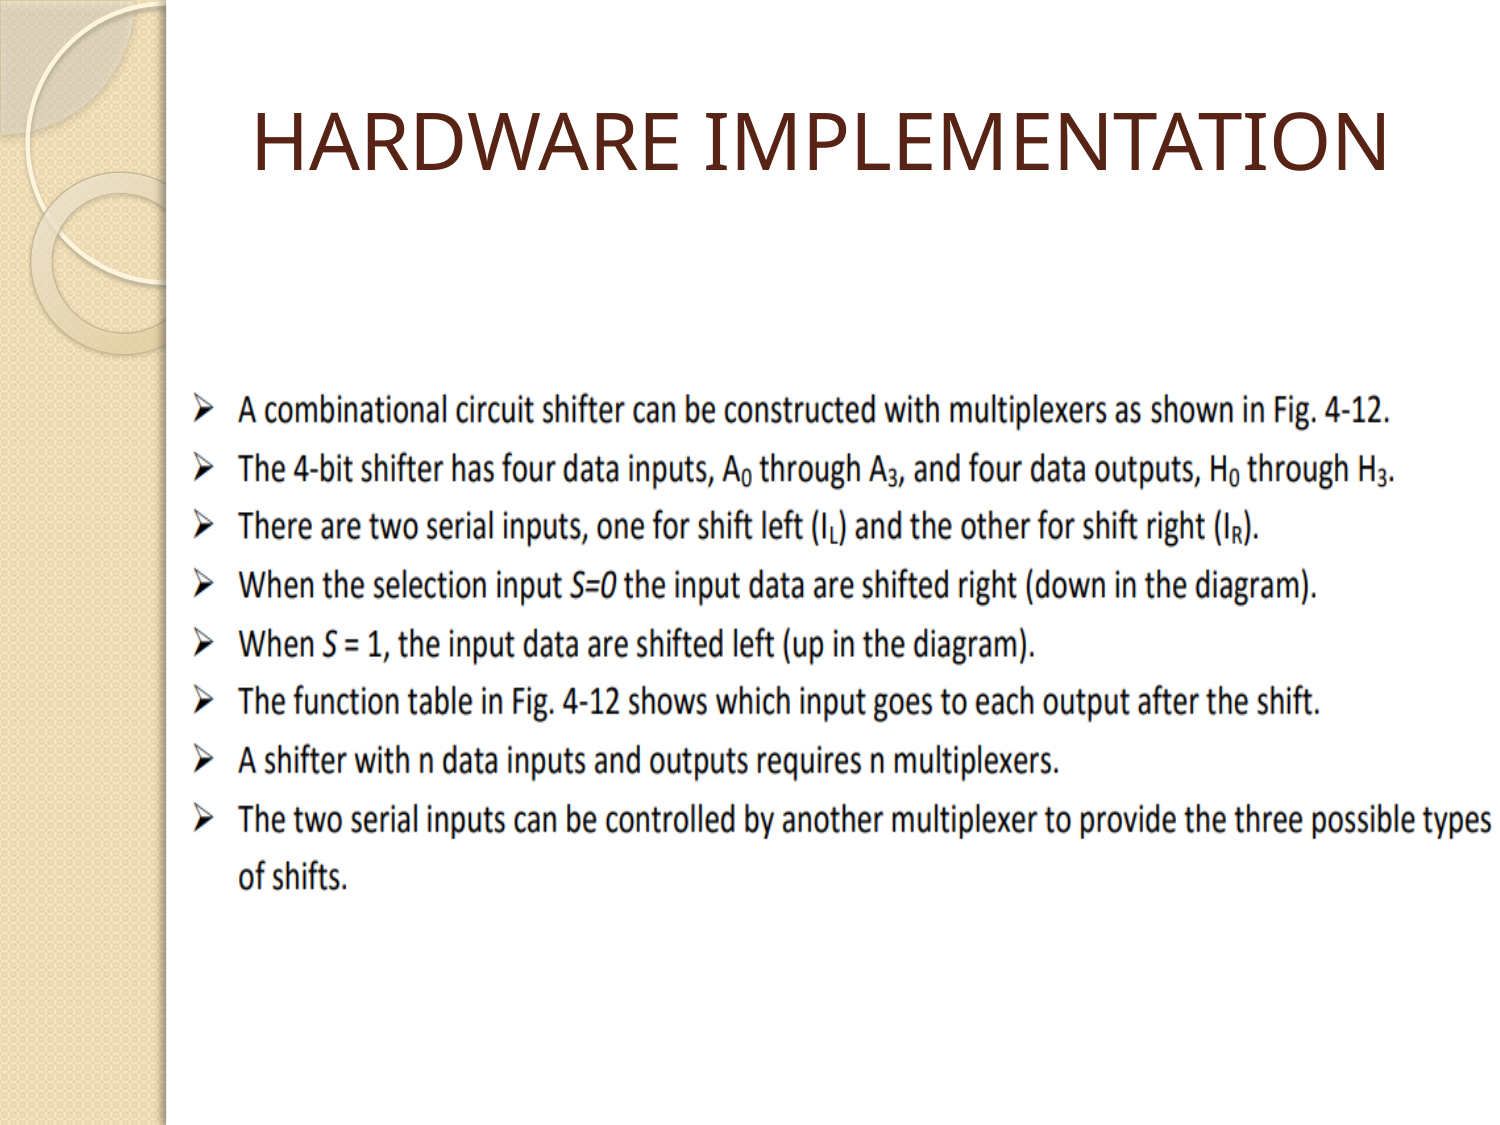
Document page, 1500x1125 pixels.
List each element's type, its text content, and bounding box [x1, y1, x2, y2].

title HARDWARE IMPLEMENTATION [235, 45, 1466, 233]
picture [171, 367, 1500, 959]
